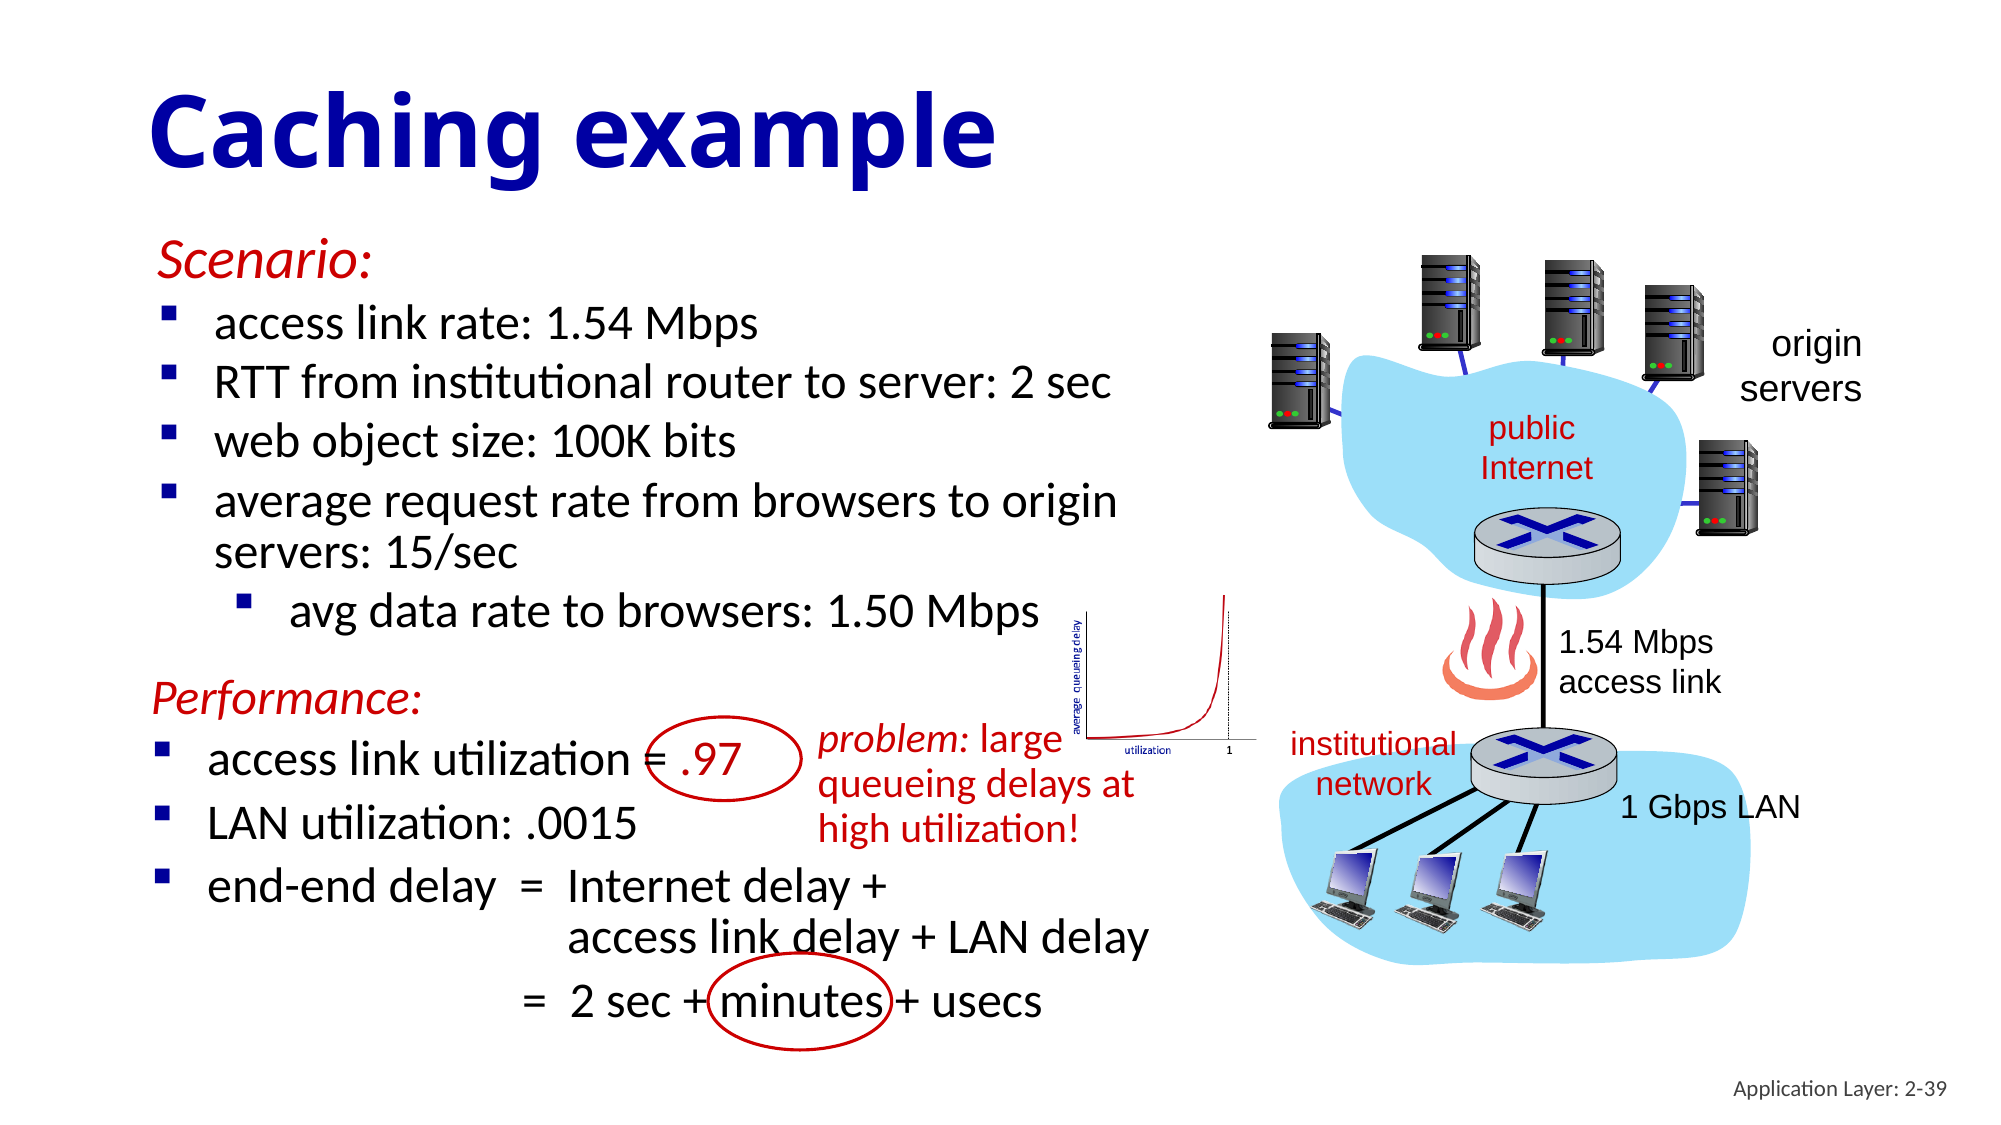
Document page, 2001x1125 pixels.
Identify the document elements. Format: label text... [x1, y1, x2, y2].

text_box [708, 952, 892, 1050]
text_box 1.54 Mbps access link [1549, 612, 1739, 708]
text_box Scenario: access link rate: 1.54 Mbps RTT from institutional router to server: 2 sec web object size: 100K bits average request rate from browsers to origin servers: 15/sec avg data rate to browsers: 1.50 Mbps [142, 223, 1148, 637]
text_box institutional network [1275, 714, 1473, 810]
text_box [1696, 440, 1759, 536]
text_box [1542, 260, 1605, 356]
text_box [1268, 333, 1331, 429]
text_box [1293, 844, 1380, 936]
text_box [1279, 805, 1751, 966]
text_box problem: large queueing delays at high utilization! [801, 708, 1150, 859]
title Caching example [131, 62, 1856, 209]
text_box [1470, 727, 1617, 805]
text_box [1341, 355, 1687, 600]
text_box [1377, 848, 1464, 940]
text_box public Internet [1456, 398, 1608, 494]
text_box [1642, 285, 1705, 381]
picture [1430, 590, 1549, 709]
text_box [1474, 507, 1621, 585]
text_box origin servers [1724, 311, 1878, 417]
picture [1058, 590, 1265, 760]
text_box Performance: access link utilization = .97 LAN utilization: .0015 end-end delay = Internet delay + access link delay + LAN delay = 2 sec + minutes + usecs [136, 666, 1187, 1044]
slide_number Application Layer: 2-39 [1512, 1056, 1963, 1117]
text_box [1463, 846, 1550, 938]
text_box [1618, 750, 1736, 777]
text_box 1 Gbps LAN [1605, 777, 1817, 832]
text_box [1418, 255, 1481, 351]
